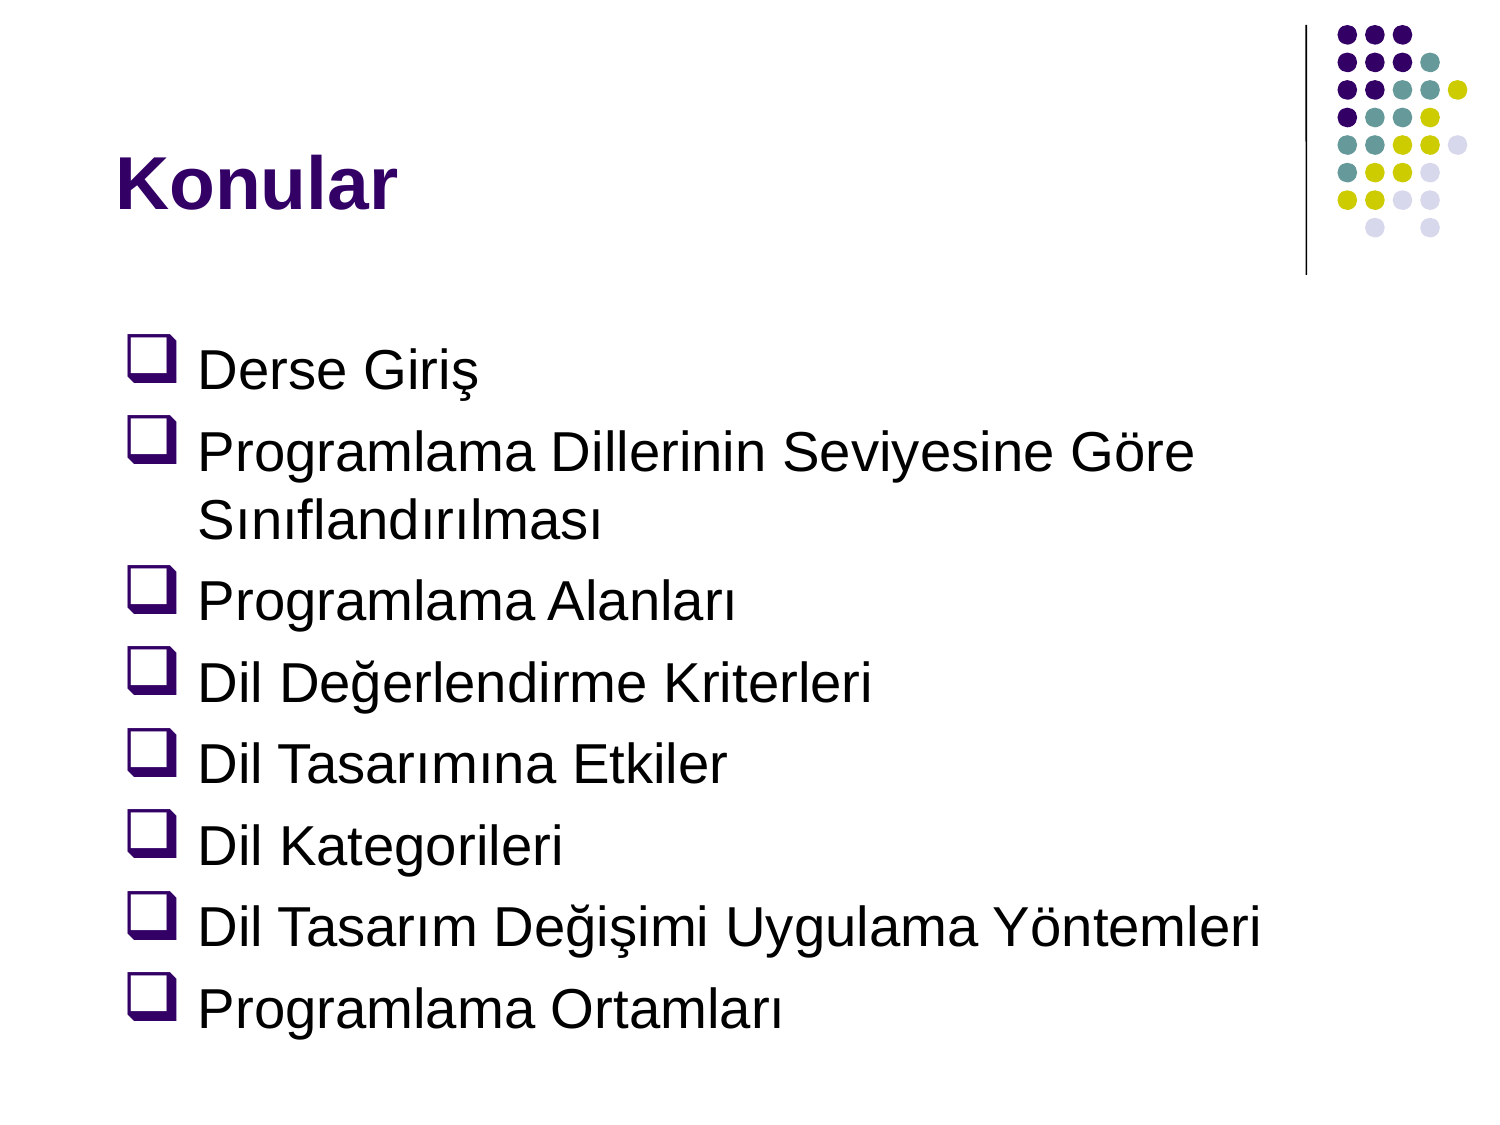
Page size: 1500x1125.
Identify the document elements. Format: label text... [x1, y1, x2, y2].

title Konular [100, 66, 1282, 232]
list Derse Giriş Programlama Dillerinin Seviyesine Göre Sınıflandırılması Programlama Alanları Dil Değerlendirme Kriterleri Dil Tasarımına Etkiler Dil Kategorileri Dil Tasarım Değişimi Uygulama Yöntemleri Programlama Ortamları [100, 326, 1463, 1050]
